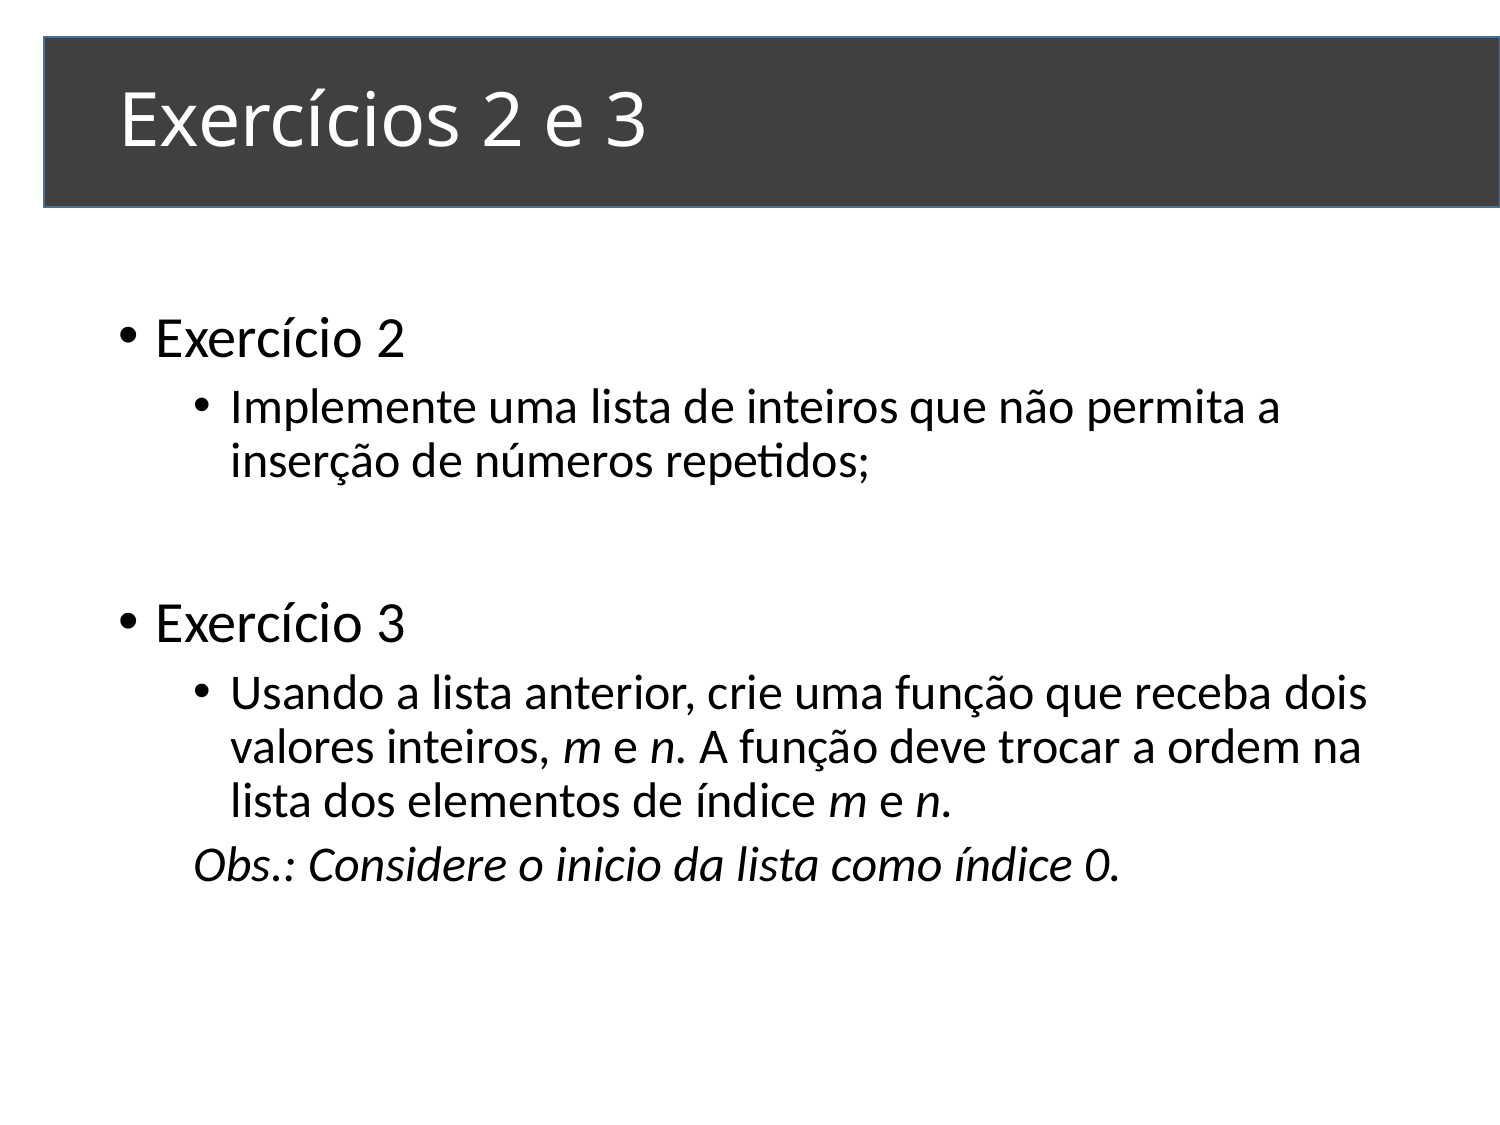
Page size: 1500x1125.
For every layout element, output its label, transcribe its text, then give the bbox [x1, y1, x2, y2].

text_box [43, 36, 103, 208]
text_box Exercícios 2 e 3 [103, 13, 1397, 231]
list Exercício 2 Implemente uma lista de inteiros que não permita a inserção de números repetidos; Exercício 3 Usando a lista anterior, crie uma função que receba dois valores inteiros, m e n. A função deve trocar a ordem na lista dos elementos de índice m e n. Obs.: Considere o inicio da lista como índice 0. [103, 299, 1397, 1014]
text_box [1397, 36, 1500, 208]
